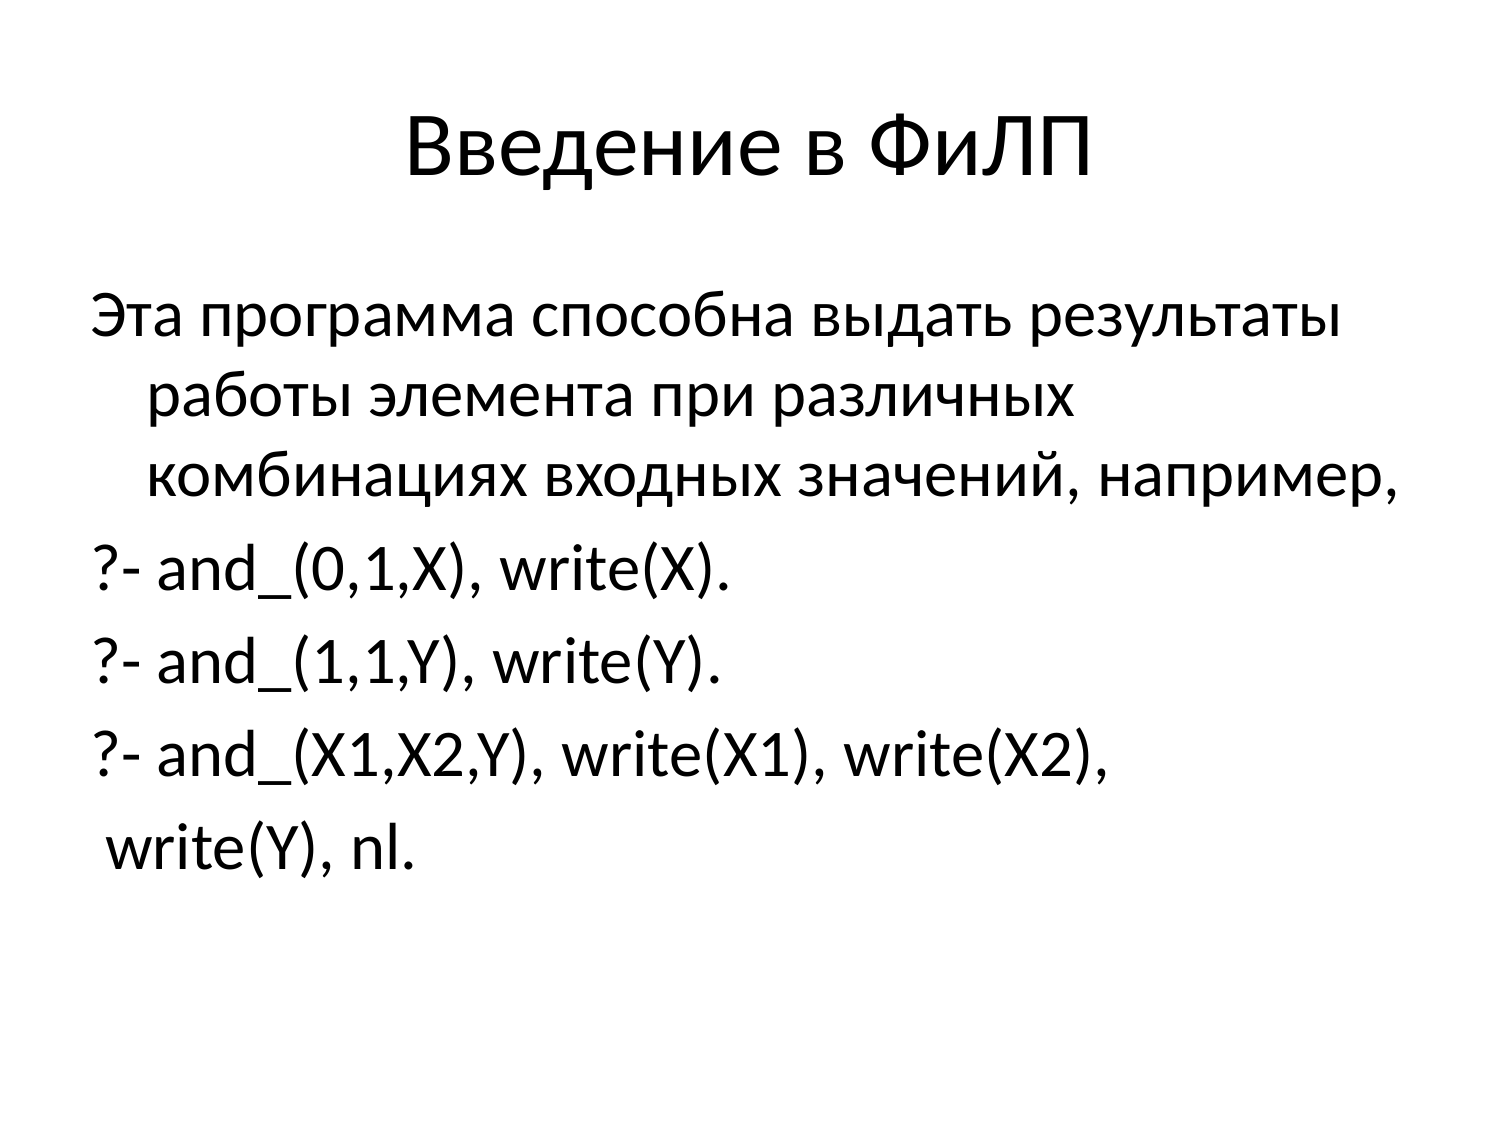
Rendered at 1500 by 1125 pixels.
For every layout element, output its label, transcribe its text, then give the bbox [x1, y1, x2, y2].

title Введение в ФиЛП [75, 45, 1425, 233]
list Эта программа способна выдать результаты работы элемента при различных комбинациях входных значений, например, ?- and_(0,1,X), write(X). ?- and_(1,1,Y), write(Y). ?- and_(X1,X2,Y), write(X1), write(X2), write(Y), nl. [75, 262, 1425, 1005]
